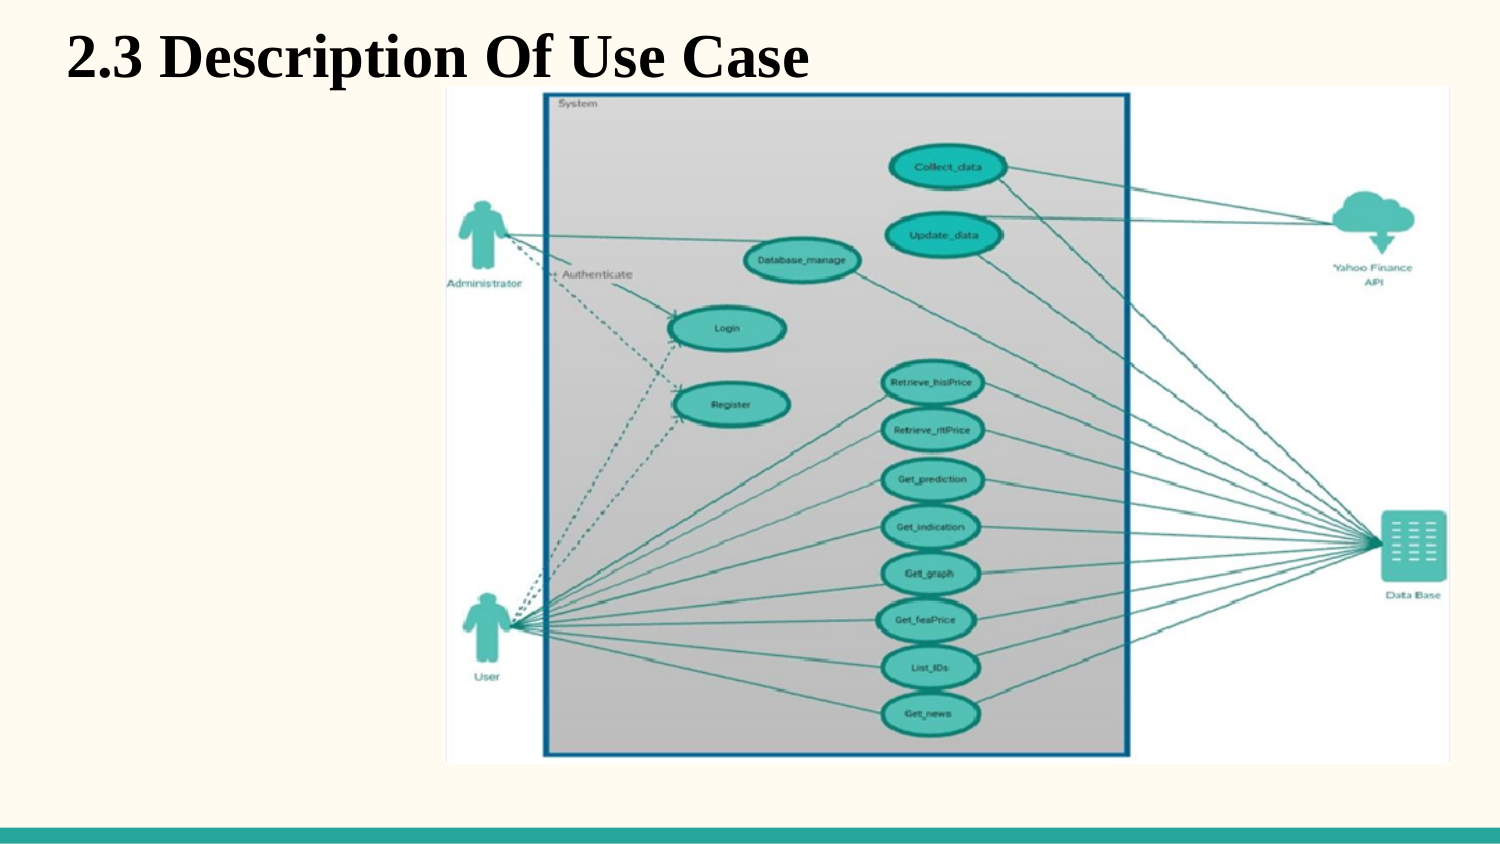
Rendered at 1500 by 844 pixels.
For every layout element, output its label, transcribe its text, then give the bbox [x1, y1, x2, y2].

picture [444, 86, 1452, 764]
title 2.3 Description Of Use Case [51, 0, 1449, 113]
